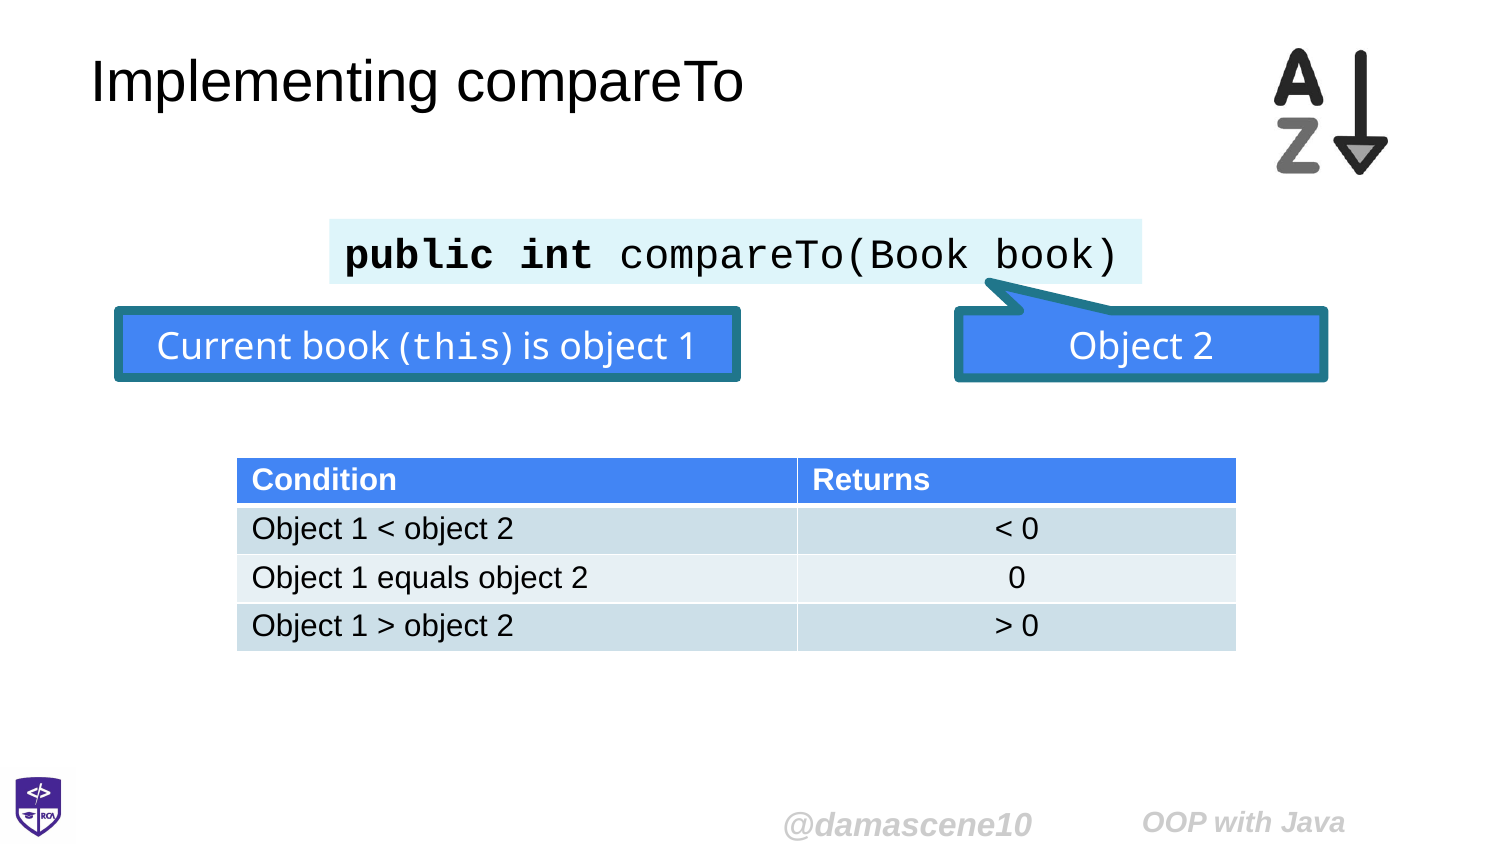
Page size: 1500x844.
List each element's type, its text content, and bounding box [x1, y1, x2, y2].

text_box public int compareTo(Book book) [329, 218, 1143, 284]
table_header Returns [798, 458, 1236, 503]
table_cell Object 1 equals object 2 [237, 555, 797, 602]
picture [1273, 48, 1388, 175]
table_cell Object 1 < object 2 [237, 508, 797, 554]
text_box Object 2 [958, 282, 1324, 378]
table_cell > 0 [798, 604, 1236, 651]
picture [0, 767, 76, 844]
table_cell 0 [798, 555, 1236, 602]
text_box Current book (this) is object 1 [118, 310, 737, 378]
title Implementing compareTo [75, 25, 1425, 131]
table_cell < 0 [798, 508, 1236, 554]
table_cell Object 1 > object 2 [237, 604, 797, 651]
table_header Condition [237, 458, 797, 503]
